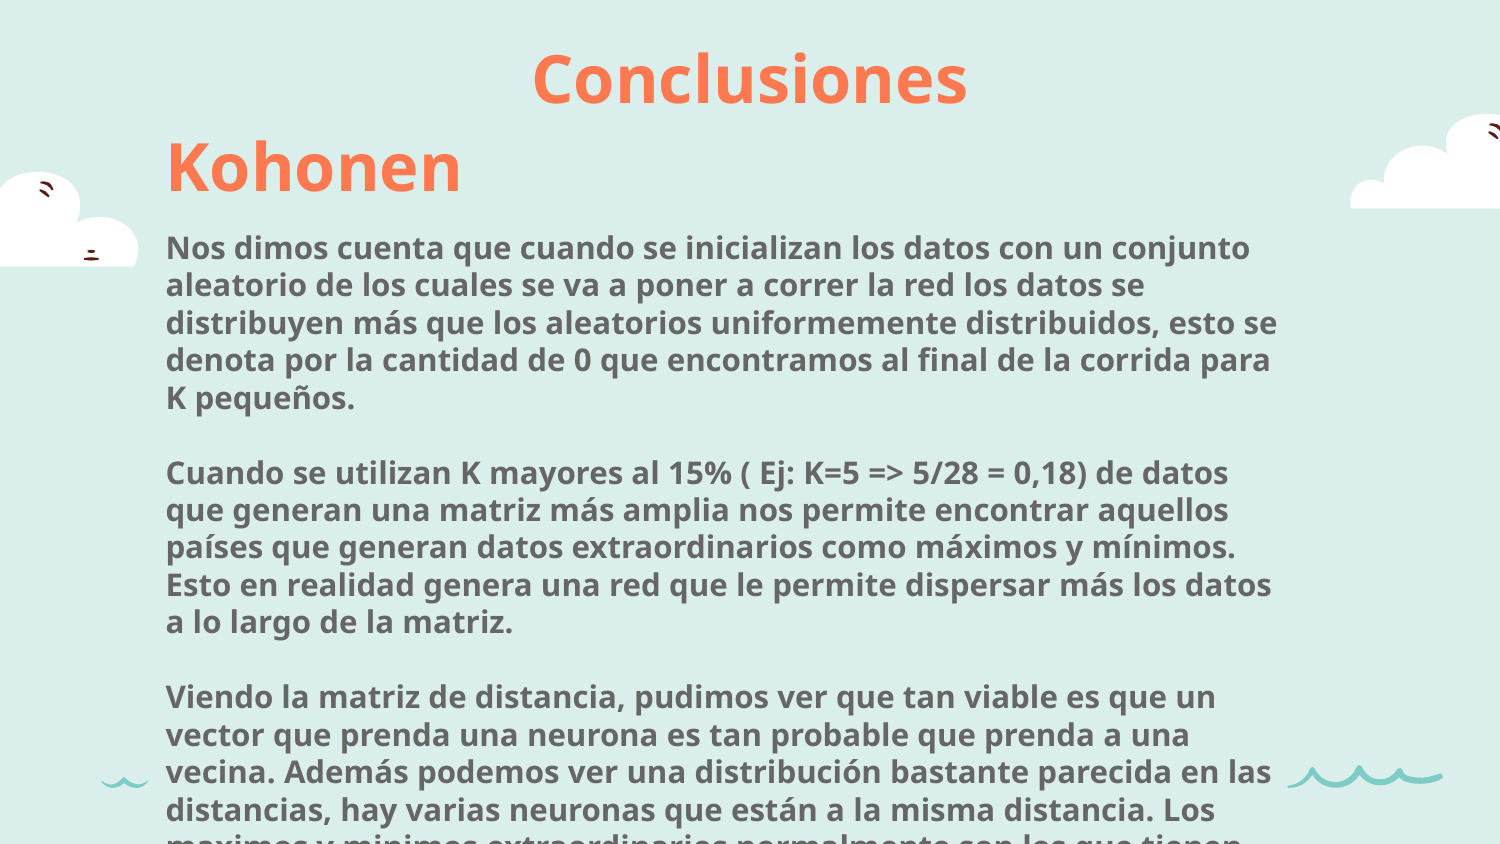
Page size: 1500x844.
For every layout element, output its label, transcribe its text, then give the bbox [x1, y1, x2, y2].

title Kohonen [150, 109, 517, 213]
title Nos dimos cuenta que cuando se inicializan los datos con un conjunto aleatorio de los cuales se va a poner a correr la red los datos se distribuyen más que los aleatorios uniformemente distribuidos, esto se denota por la cantidad de 0 que encontramos al final de la corrida para K pequeños. Cuando se utilizan K mayores al 15% ( Ej: K=5 => 5/28 = 0,18) de datos que generan una matriz más amplia nos permite encontrar aquellos países que generan datos extraordinarios como máximos y mínimos. Esto en realidad genera una red que le permite dispersar más los datos a lo largo de la matriz. Viendo la matriz de distancia, pudimos ver que tan viable es que un vector que prenda una neurona es tan probable que prenda a una vecina. Además podemos ver una distribución bastante parecida en las distancias, hay varias neuronas que están a la misma distancia. Los maximos y minimos extraordinarios normalmente son los que tienen una distancia alta (no un máximo pero cerca). [150, 213, 1312, 749]
title Conclusiones [193, 22, 1307, 143]
